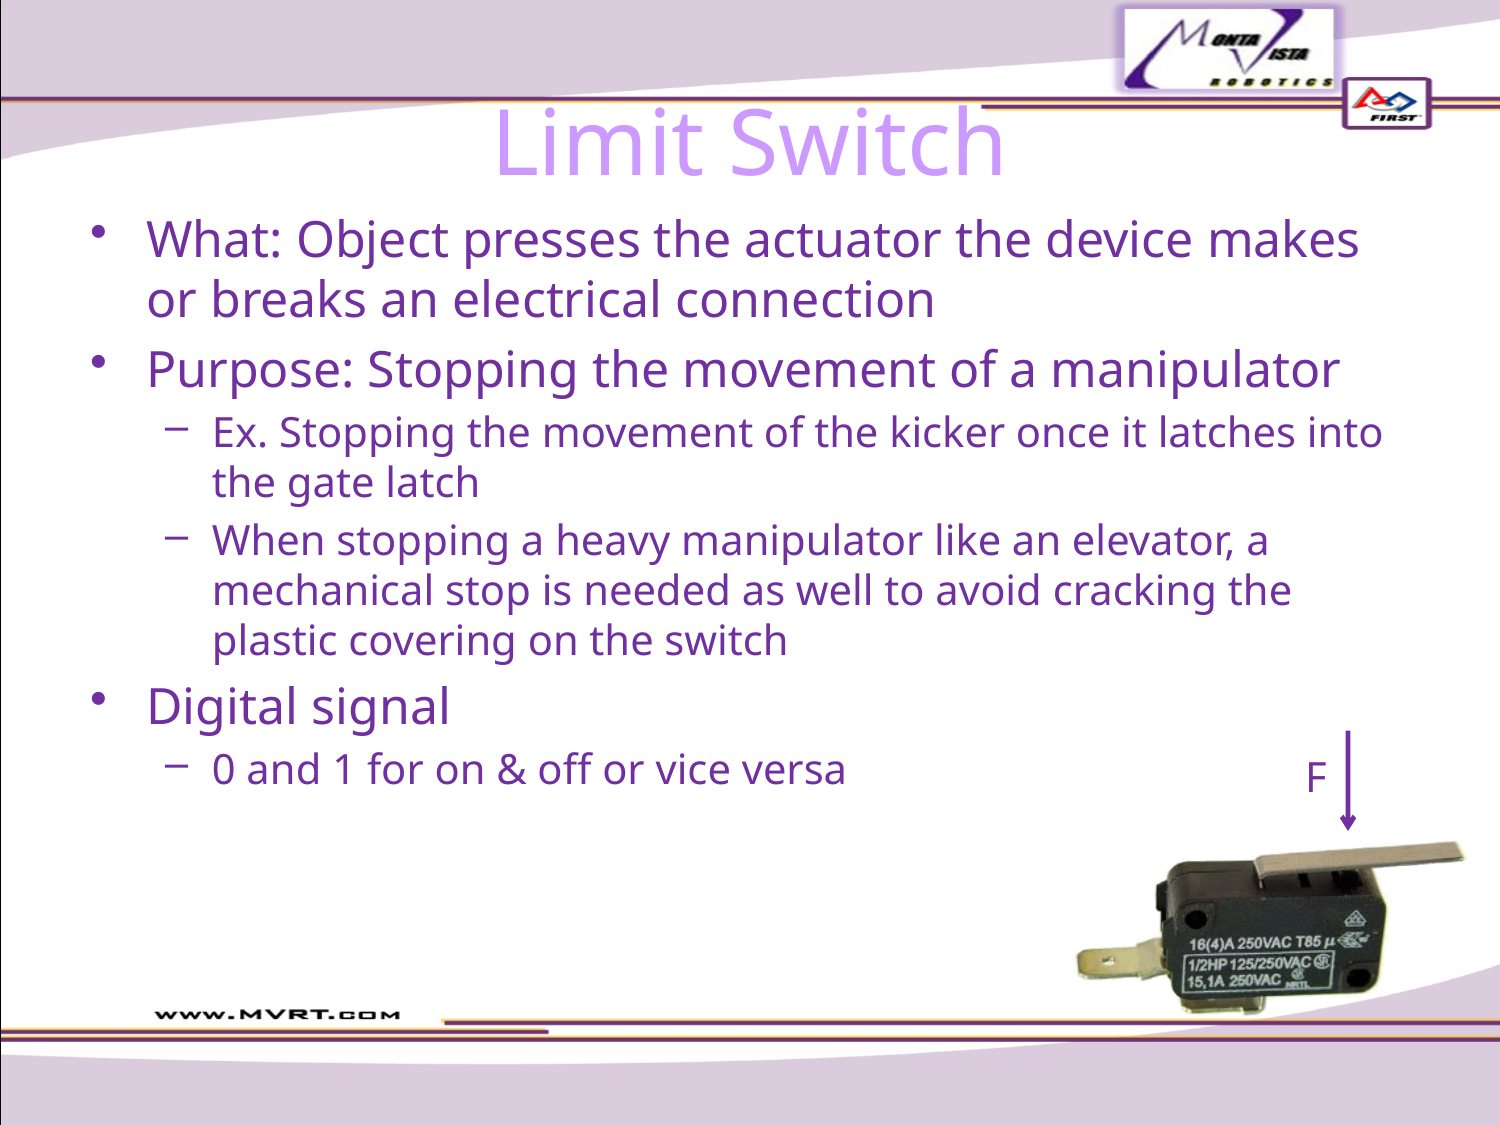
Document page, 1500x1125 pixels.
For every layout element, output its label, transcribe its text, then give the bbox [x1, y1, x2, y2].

list What: Object presses the actuator the device makes or breaks an electrical connection Purpose: Stopping the movement of a manipulator Ex. Stopping the movement of the kicker once it latches into the gate latch When stopping a heavy manipulator like an elevator, a mechanical stop is needed as well to avoid cracking the plastic covering on the switch Digital signal 0 and 1 for on & off or vice versa [74, 199, 1426, 943]
picture [0, 0, 1500, 1125]
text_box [1074, 730, 1469, 1125]
title Limit Switch [74, 44, 1426, 199]
